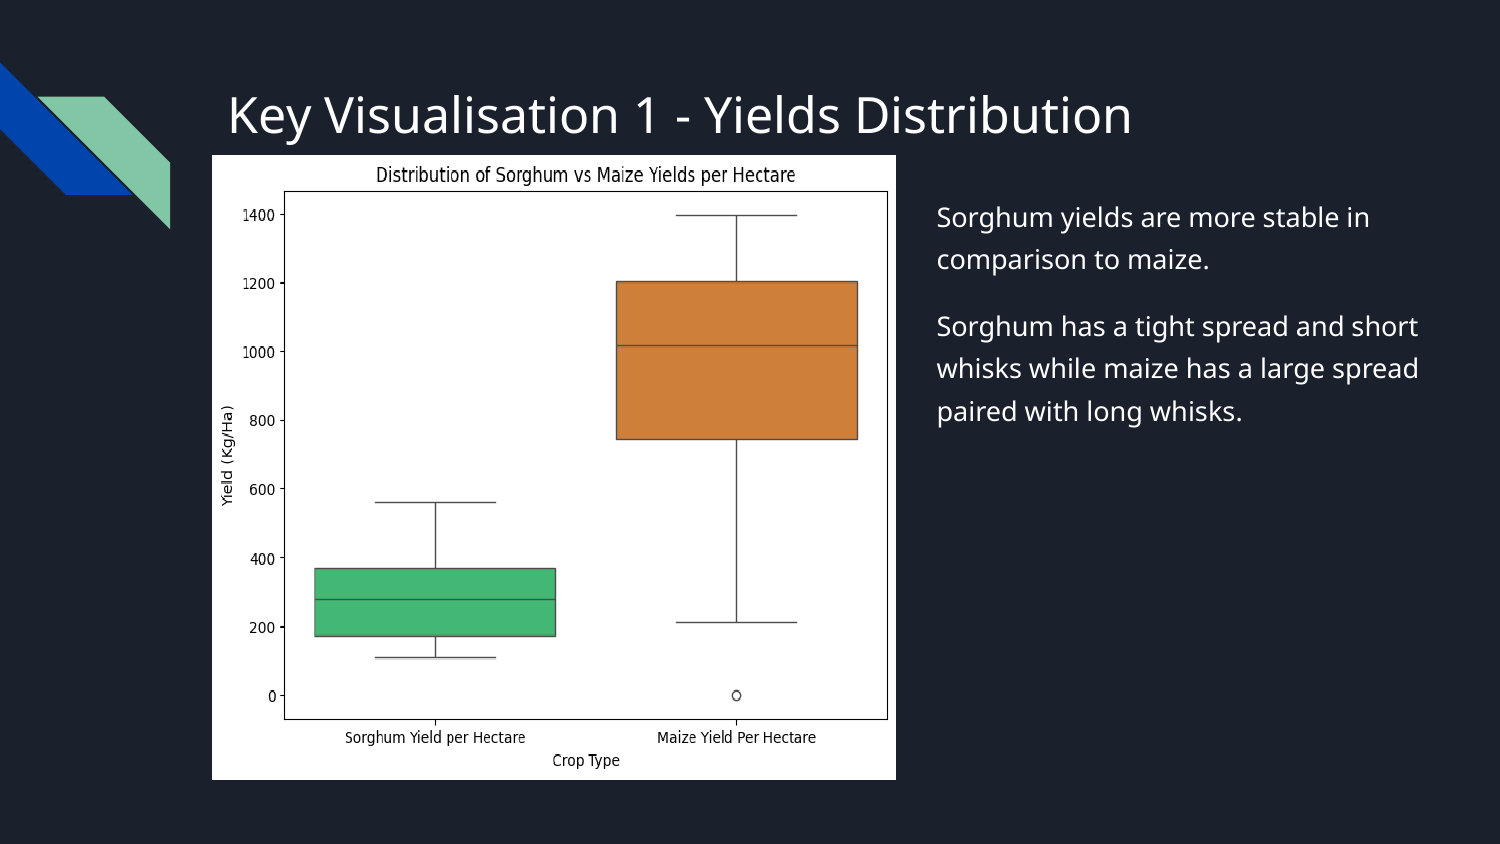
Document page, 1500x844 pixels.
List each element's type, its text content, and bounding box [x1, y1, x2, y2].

picture [212, 155, 896, 780]
title Key Visualisation 1 - Yields Distribution [212, 64, 1368, 215]
list Sorghum yields are more stable in comparison to maize. Sorghum has a tight spread and short whisks while maize has a large spread paired with long whisks. [921, 177, 1500, 564]
